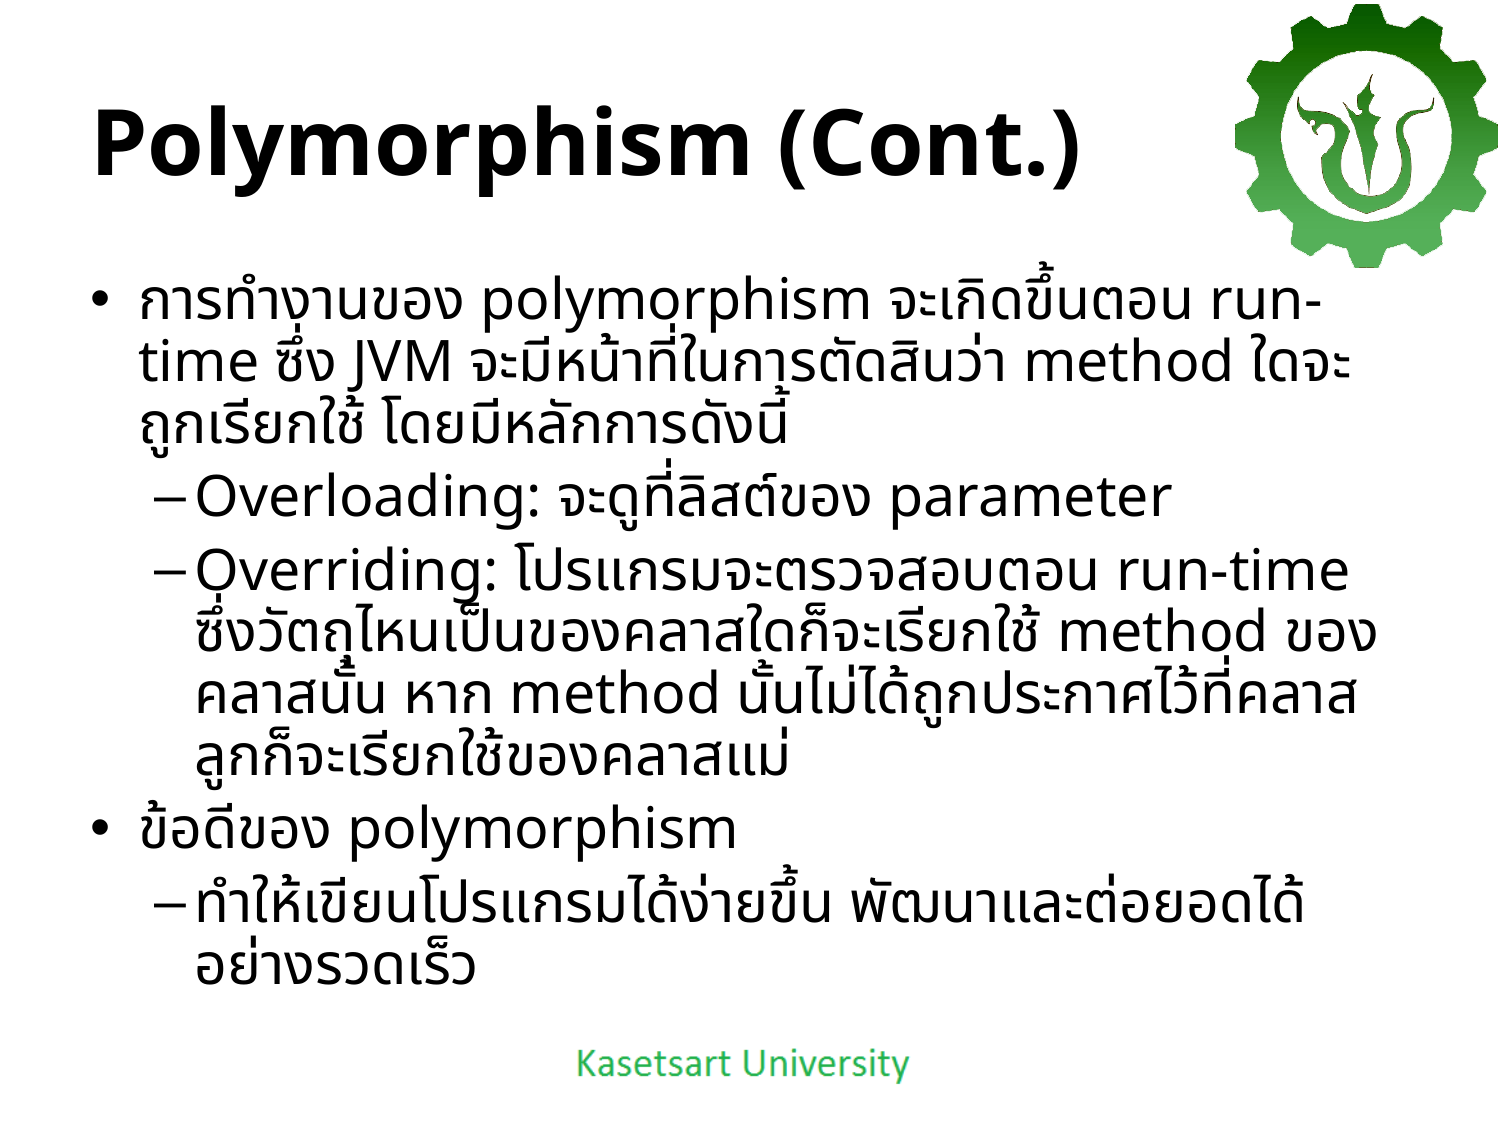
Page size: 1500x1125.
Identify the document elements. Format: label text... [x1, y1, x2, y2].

picture [575, 1037, 913, 1088]
title Polymorphism (Cont.) [75, 45, 1425, 233]
picture [1231, 0, 1500, 272]
list การทำงานของ polymorphism จะเกิดขึ้นตอน run-time ซึ่ง JVM จะมีหน้าที่ในการตัดสินว่า method ใดจะถูกเรียกใช้ โดยมีหลักการดังนี้ Overloading: จะดูที่ลิสต์ของ parameter Overriding: โปรแกรมจะตรวจสอบตอน run-time ซึ่งวัตถุไหนเป็นของคลาสใดก็จะเรียกใช้ method ของคลาสนั้น หาก method นั้นไม่ได้ถูกประกาศไว้ที่คลาสลูกก็จะเรียกใช้ของคลาสแม่ ข้อดีของ polymorphism ทำให้เขียนโปรแกรมได้ง่ายขึ้น พัฒนาและต่อยอดได้อย่างรวดเร็ว [75, 262, 1425, 1005]
